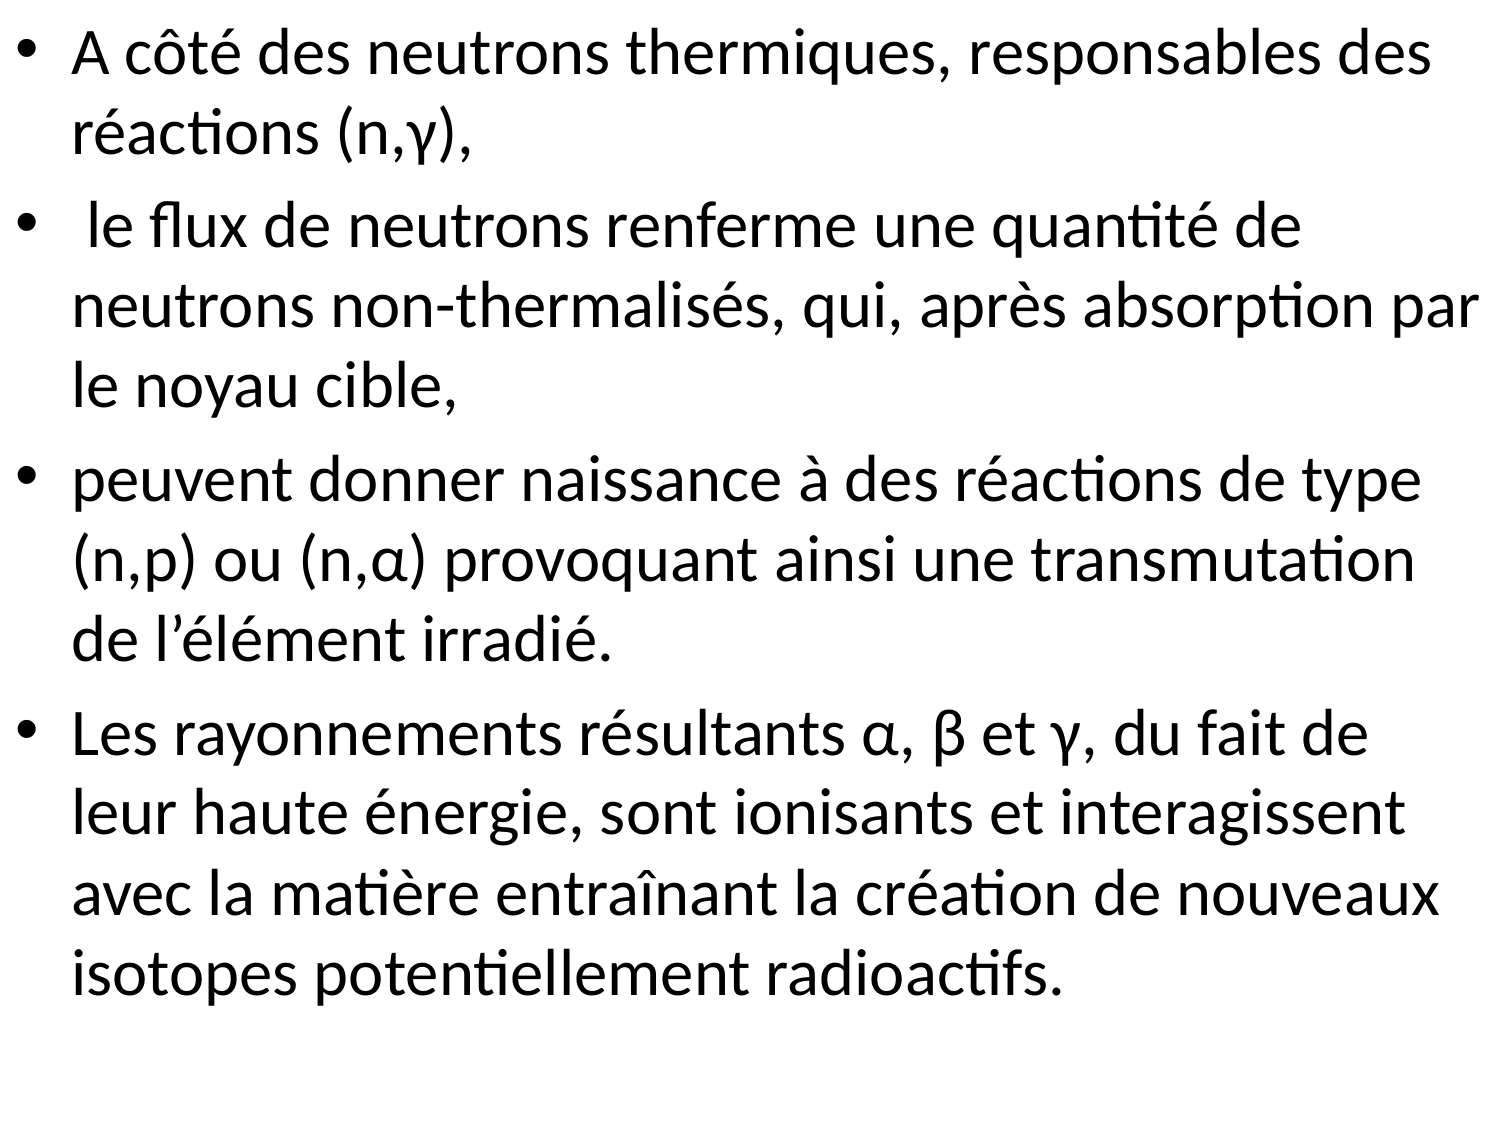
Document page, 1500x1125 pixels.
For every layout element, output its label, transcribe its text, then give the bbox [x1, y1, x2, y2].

list A côté des neutrons thermiques, responsables des réactions (n,γ), le flux de neutrons renferme une quantité de neutrons non-thermalisés, qui, après absorption par le noyau cible, peuvent donner naissance à des réactions de type (n,p) ou (n,α) provoquant ainsi une transmutation de l’élément irradié. Les rayonnements résultants α, β et γ, du fait de leur haute énergie, sont ionisants et interagissent avec la matière entraînant la création de nouveaux isotopes potentiellement radioactifs. [0, 0, 1500, 1090]
